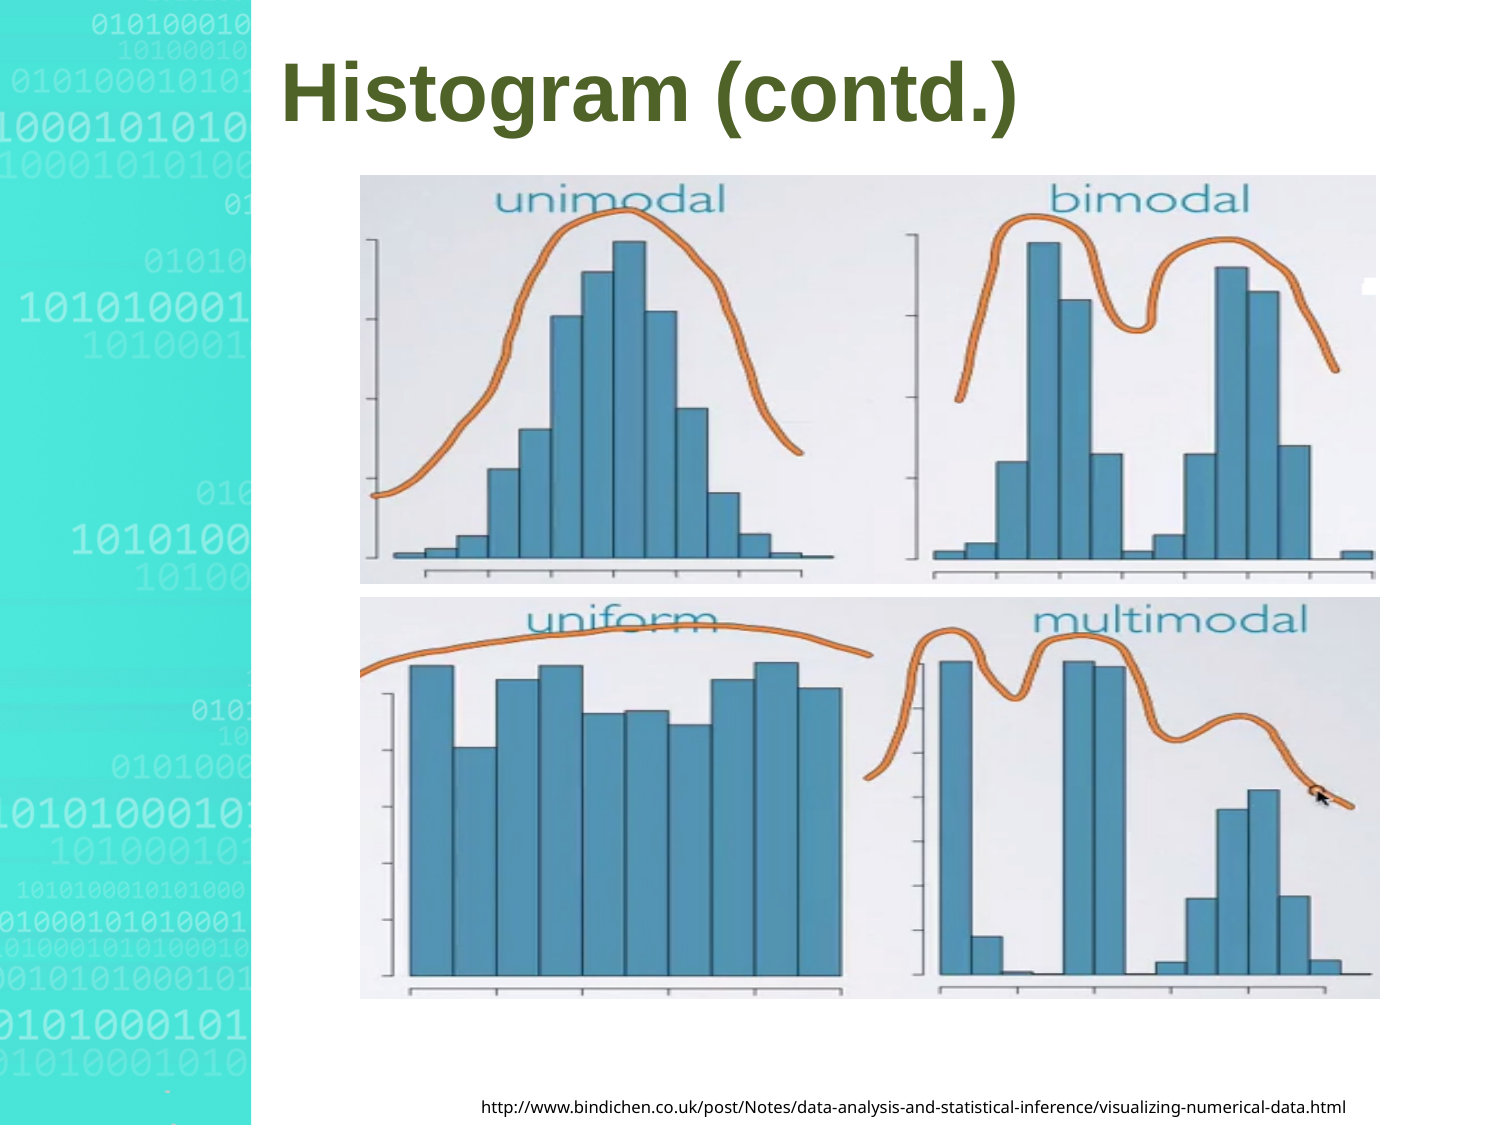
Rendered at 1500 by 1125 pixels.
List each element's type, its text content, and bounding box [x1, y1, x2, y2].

text_box http://www.bindichen.co.uk/post/Notes/data-analysis-and-statistical-inference/visualizing-numerical-data.html [466, 1089, 1376, 1125]
title Histogram (contd.) [265, 0, 1500, 176]
picture [0, 0, 1500, 1125]
